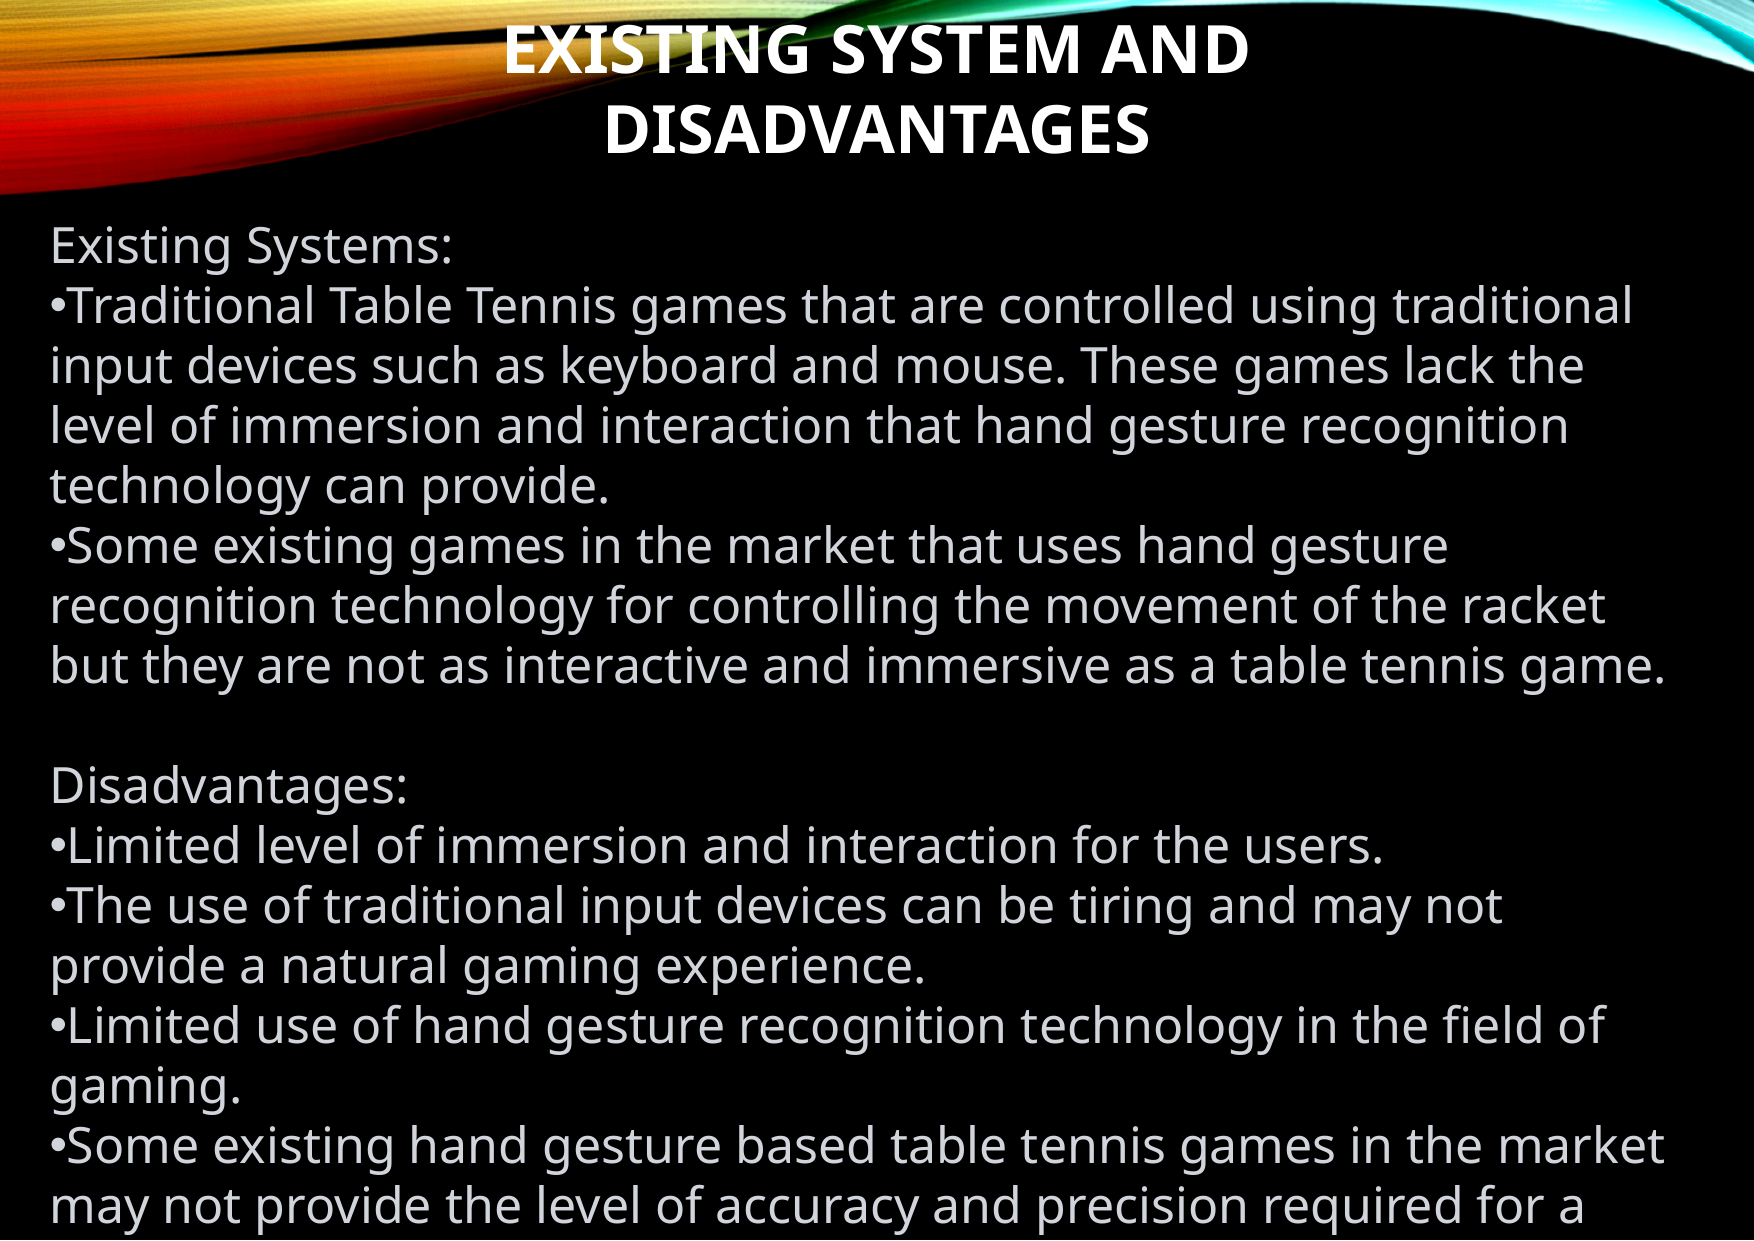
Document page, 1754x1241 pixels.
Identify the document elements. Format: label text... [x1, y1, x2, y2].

picture [0, 0, 1754, 196]
text_box Existing Systems: Traditional Table Tennis games that are controlled using traditional input devices such as keyboard and mouse. These games lack the level of immersion and interaction that hand gesture recognition technology can provide. Some existing games in the market that uses hand gesture recognition technology for controlling the movement of the racket but they are not as interactive and immersive as a table tennis game. Disadvantages: Limited level of immersion and interaction for the users. The use of traditional input devices can be tiring and may not provide a natural gaming experience. Limited use of hand gesture recognition technology in the field of gaming. Some existing hand gesture based table tennis games in the market may not provide the level of accuracy and precision required for a realistic gaming experience [34, 206, 1684, 1241]
text_box EXISTING SYSTEM AND DISADVANTAGES [438, 0, 1316, 175]
